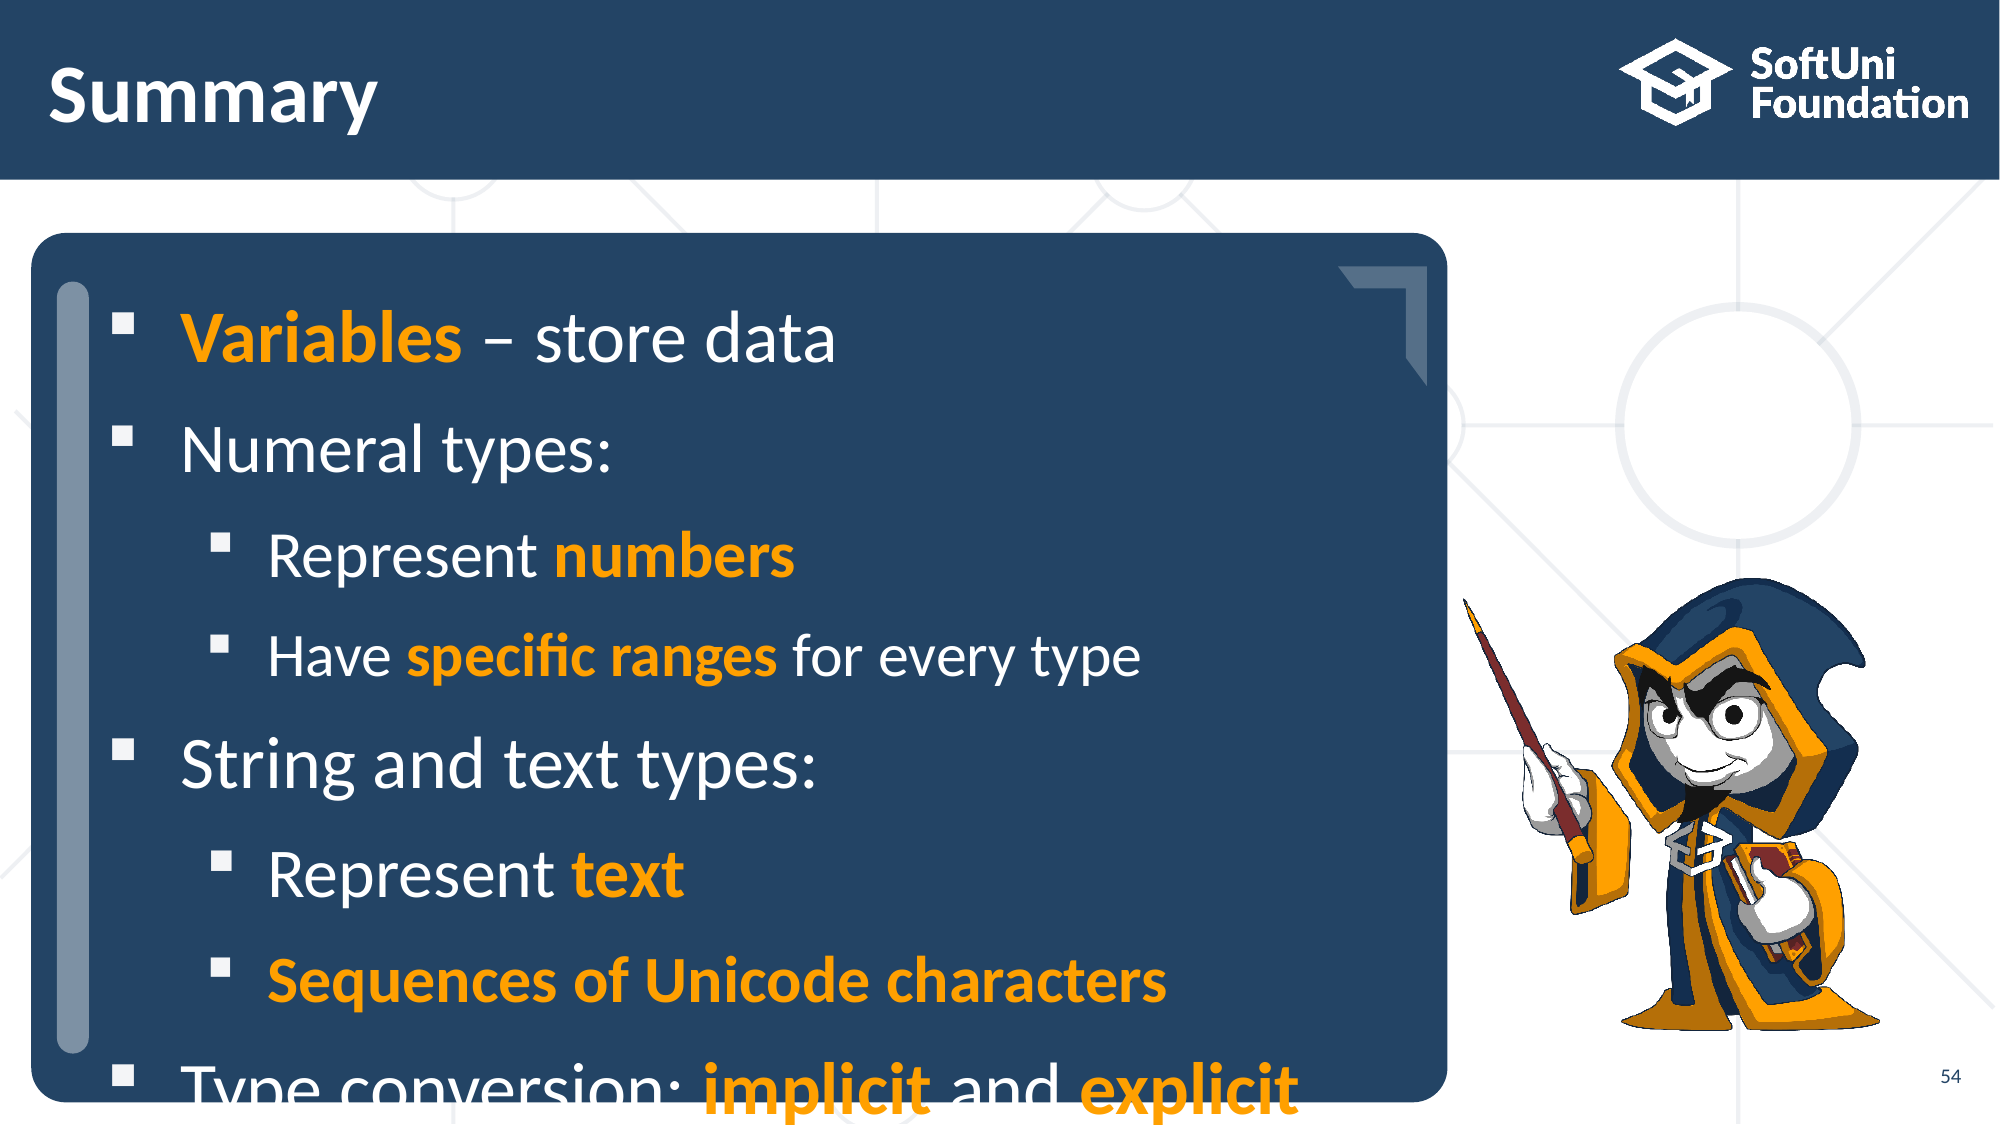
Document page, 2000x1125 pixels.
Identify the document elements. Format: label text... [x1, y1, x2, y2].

title Summary [31, 16, 1591, 162]
text_box Variables – store data Numeral types: Represent numbers Have specific ranges for every type String and text types: Represent text Sequences of Unicode characters Type conversion: implicit and explicit [88, 282, 2000, 1125]
picture [1618, 38, 1968, 126]
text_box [30, 232, 1448, 1103]
picture [1447, 537, 1921, 1050]
